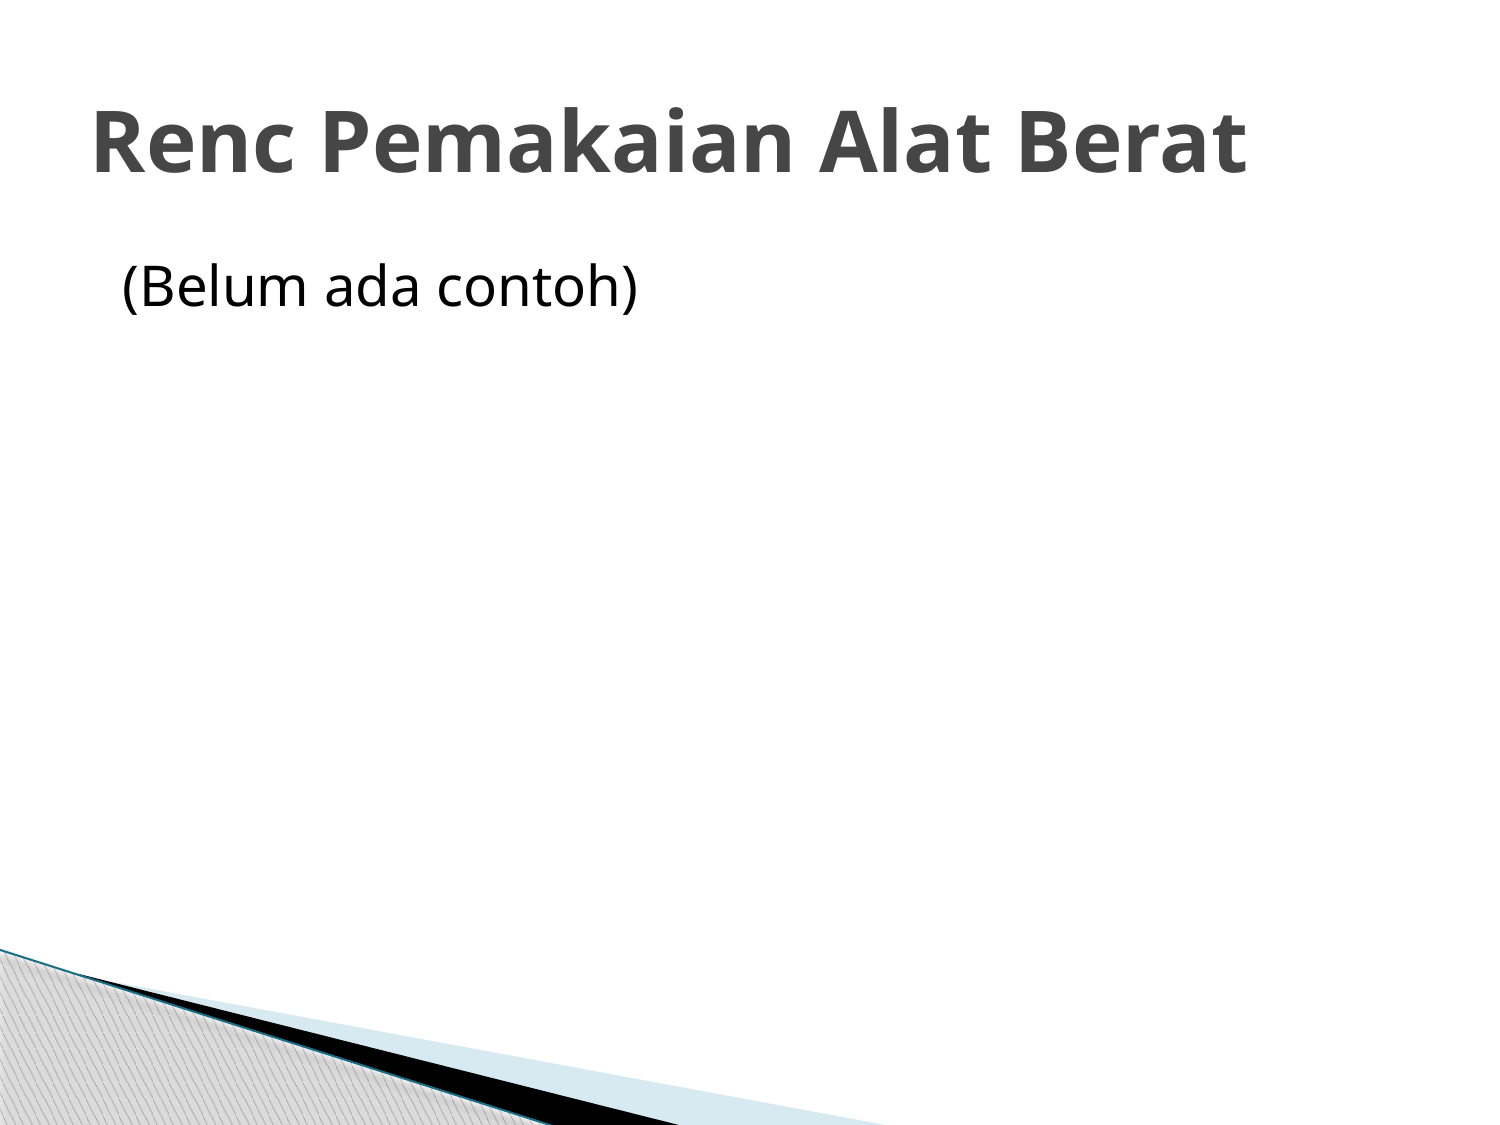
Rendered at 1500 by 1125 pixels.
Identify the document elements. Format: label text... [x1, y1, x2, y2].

list (Belum ada contoh) [75, 243, 1425, 986]
title Renc Pemakaian Alat Berat [75, 45, 1425, 233]
